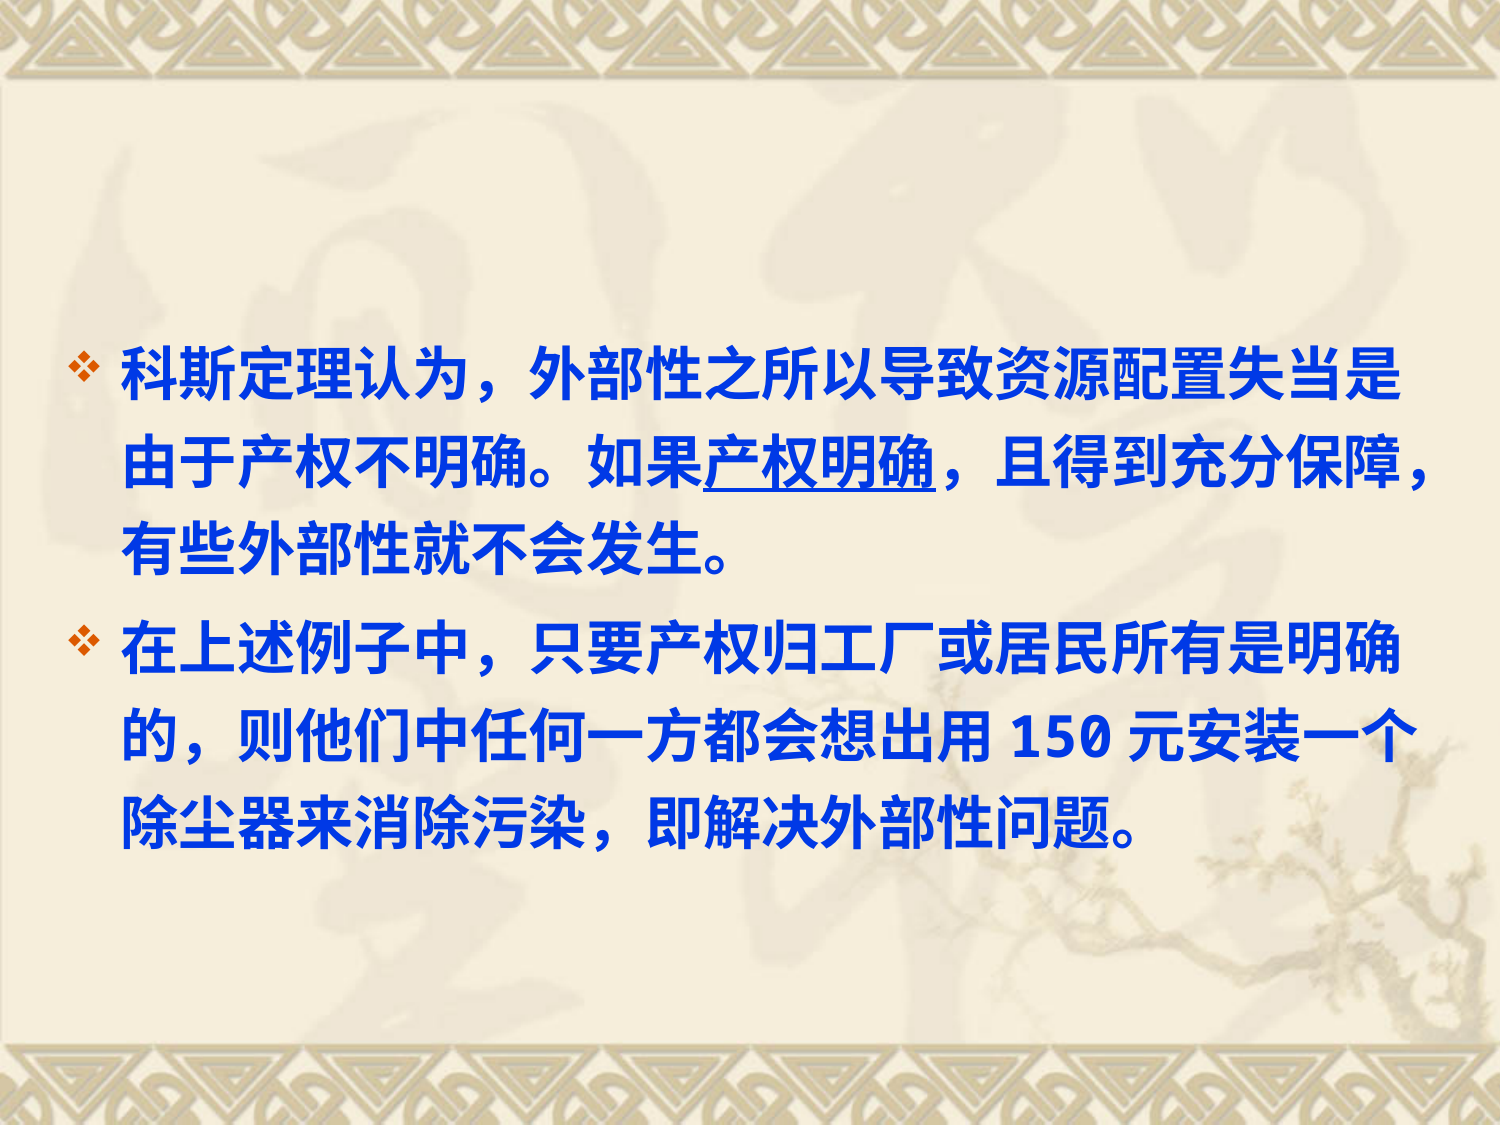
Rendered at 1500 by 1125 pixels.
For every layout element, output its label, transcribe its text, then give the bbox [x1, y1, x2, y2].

list 科斯定理认为，外部性之所以导致资源配置失当是由于产权不明确。如果产权明确，且得到充分保障，有些外部性就不会发生。 在上述例子中，只要产权归工厂或居民所有是明确的，则他们中任何一方都会想出用150元安装一个除尘器来消除污染，即解决外部性问题。 [49, 312, 1451, 1001]
picture [0, 0, 1500, 1125]
